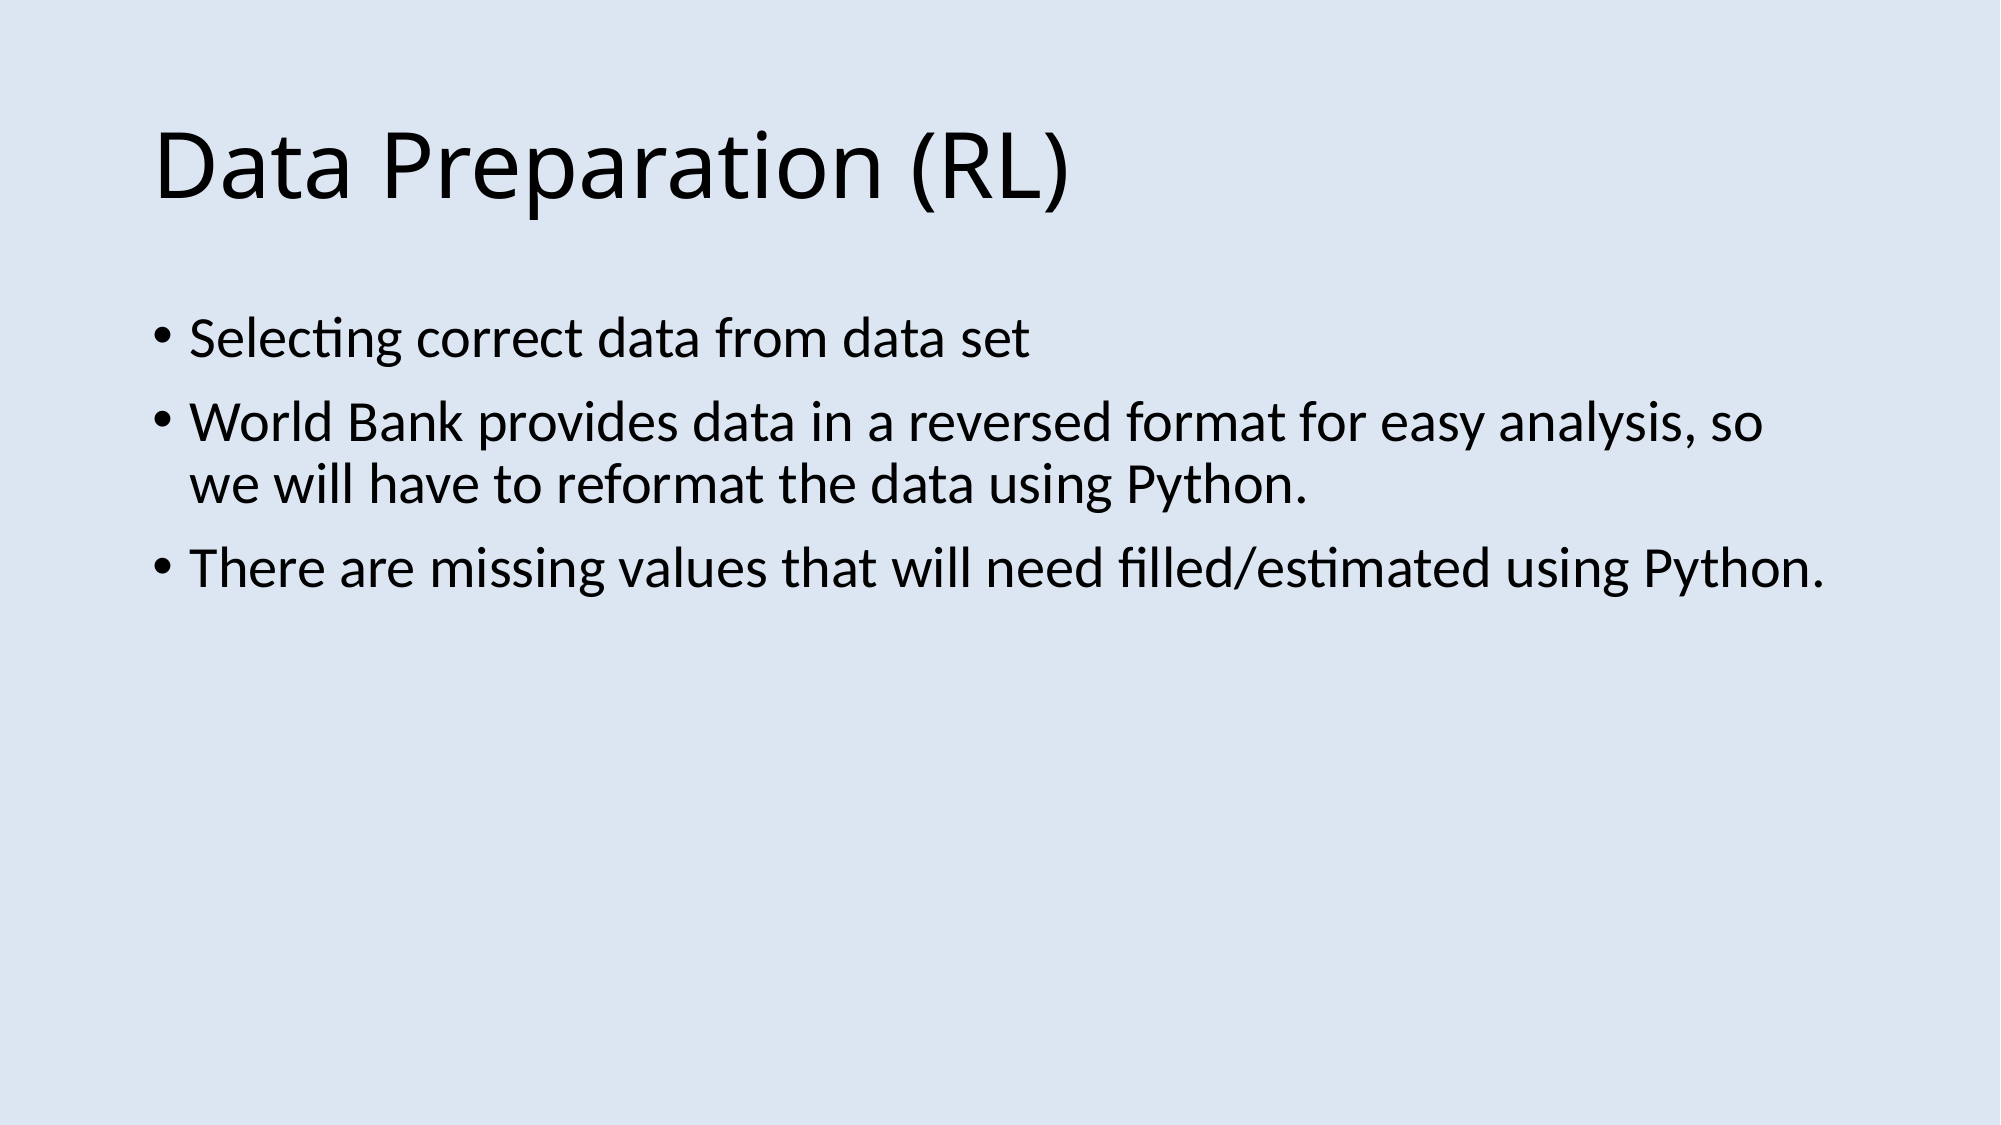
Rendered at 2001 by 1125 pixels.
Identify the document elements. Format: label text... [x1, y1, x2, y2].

title Data Preparation (RL) [137, 59, 1863, 278]
list Selecting correct data from data set World Bank provides data in a reversed format for easy analysis, so we will have to reformat the data using Python. There are missing values that will need filled/estimated using Python. [137, 299, 1863, 1014]
